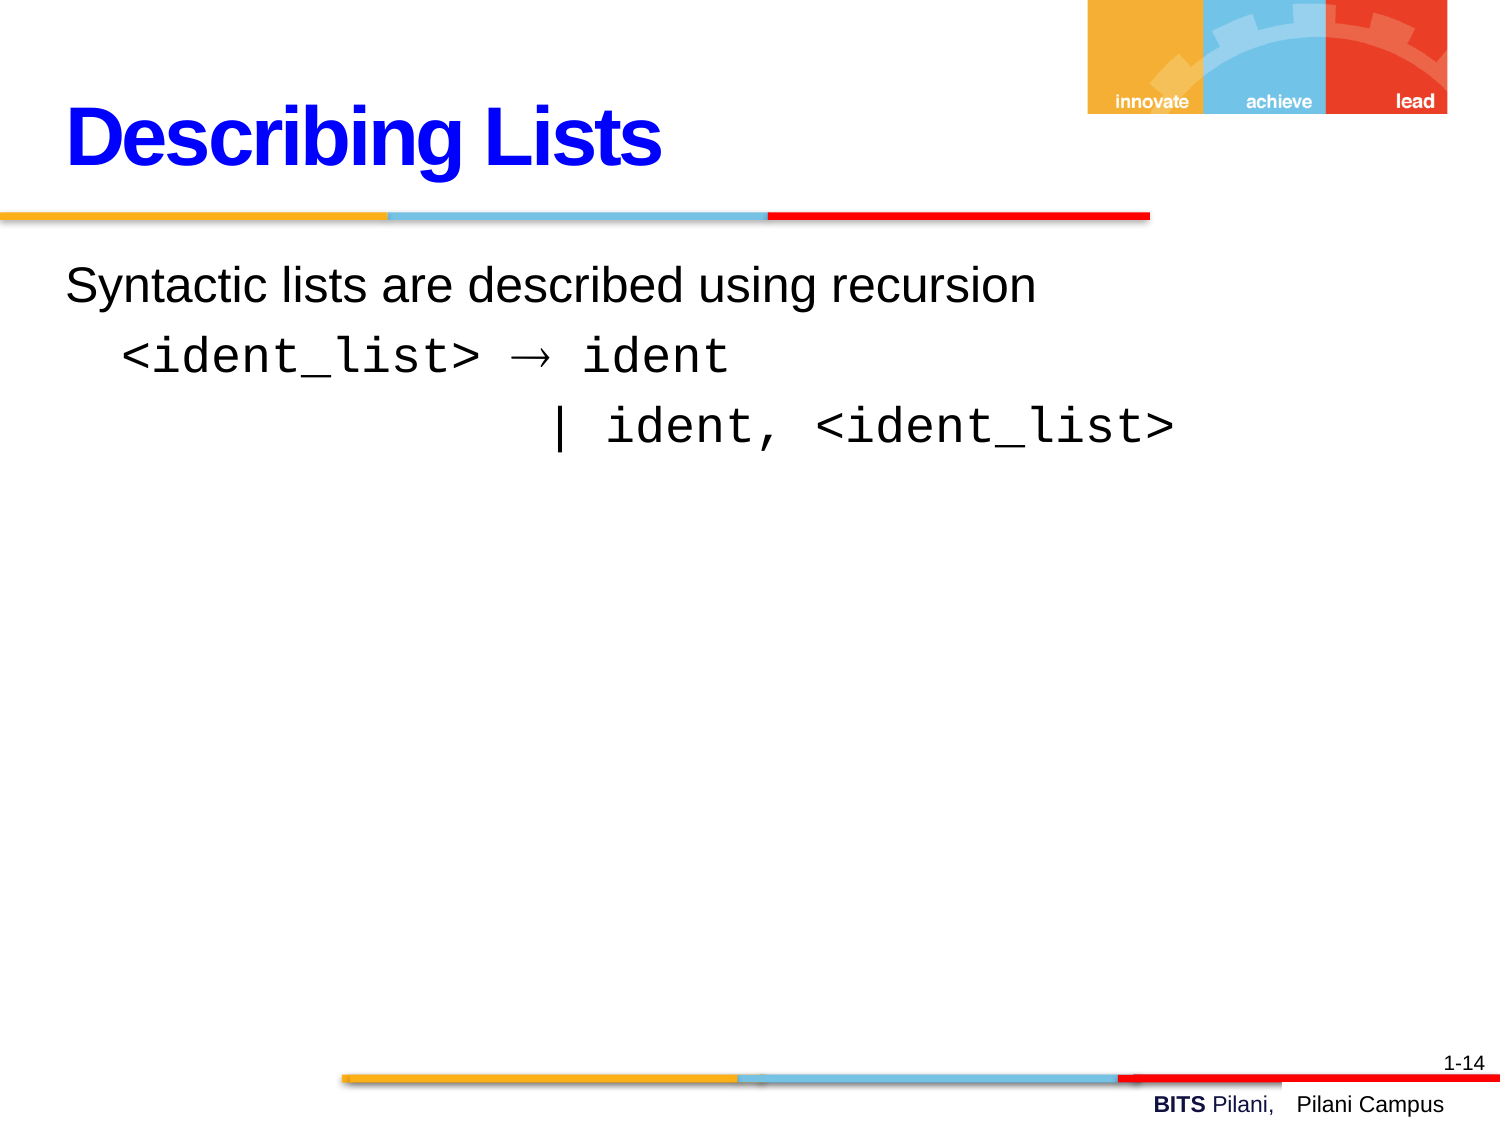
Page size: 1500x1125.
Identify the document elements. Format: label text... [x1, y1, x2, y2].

picture [1087, 0, 1448, 114]
list Syntactic lists are described using recursion <ident_list>  ident | ident, <ident_list> [50, 245, 1400, 988]
title Describing Lists [50, 38, 1388, 227]
text_box Pilani Campus [1281, 1082, 1500, 1125]
slide_number 1-14 [1187, 1025, 1500, 1100]
